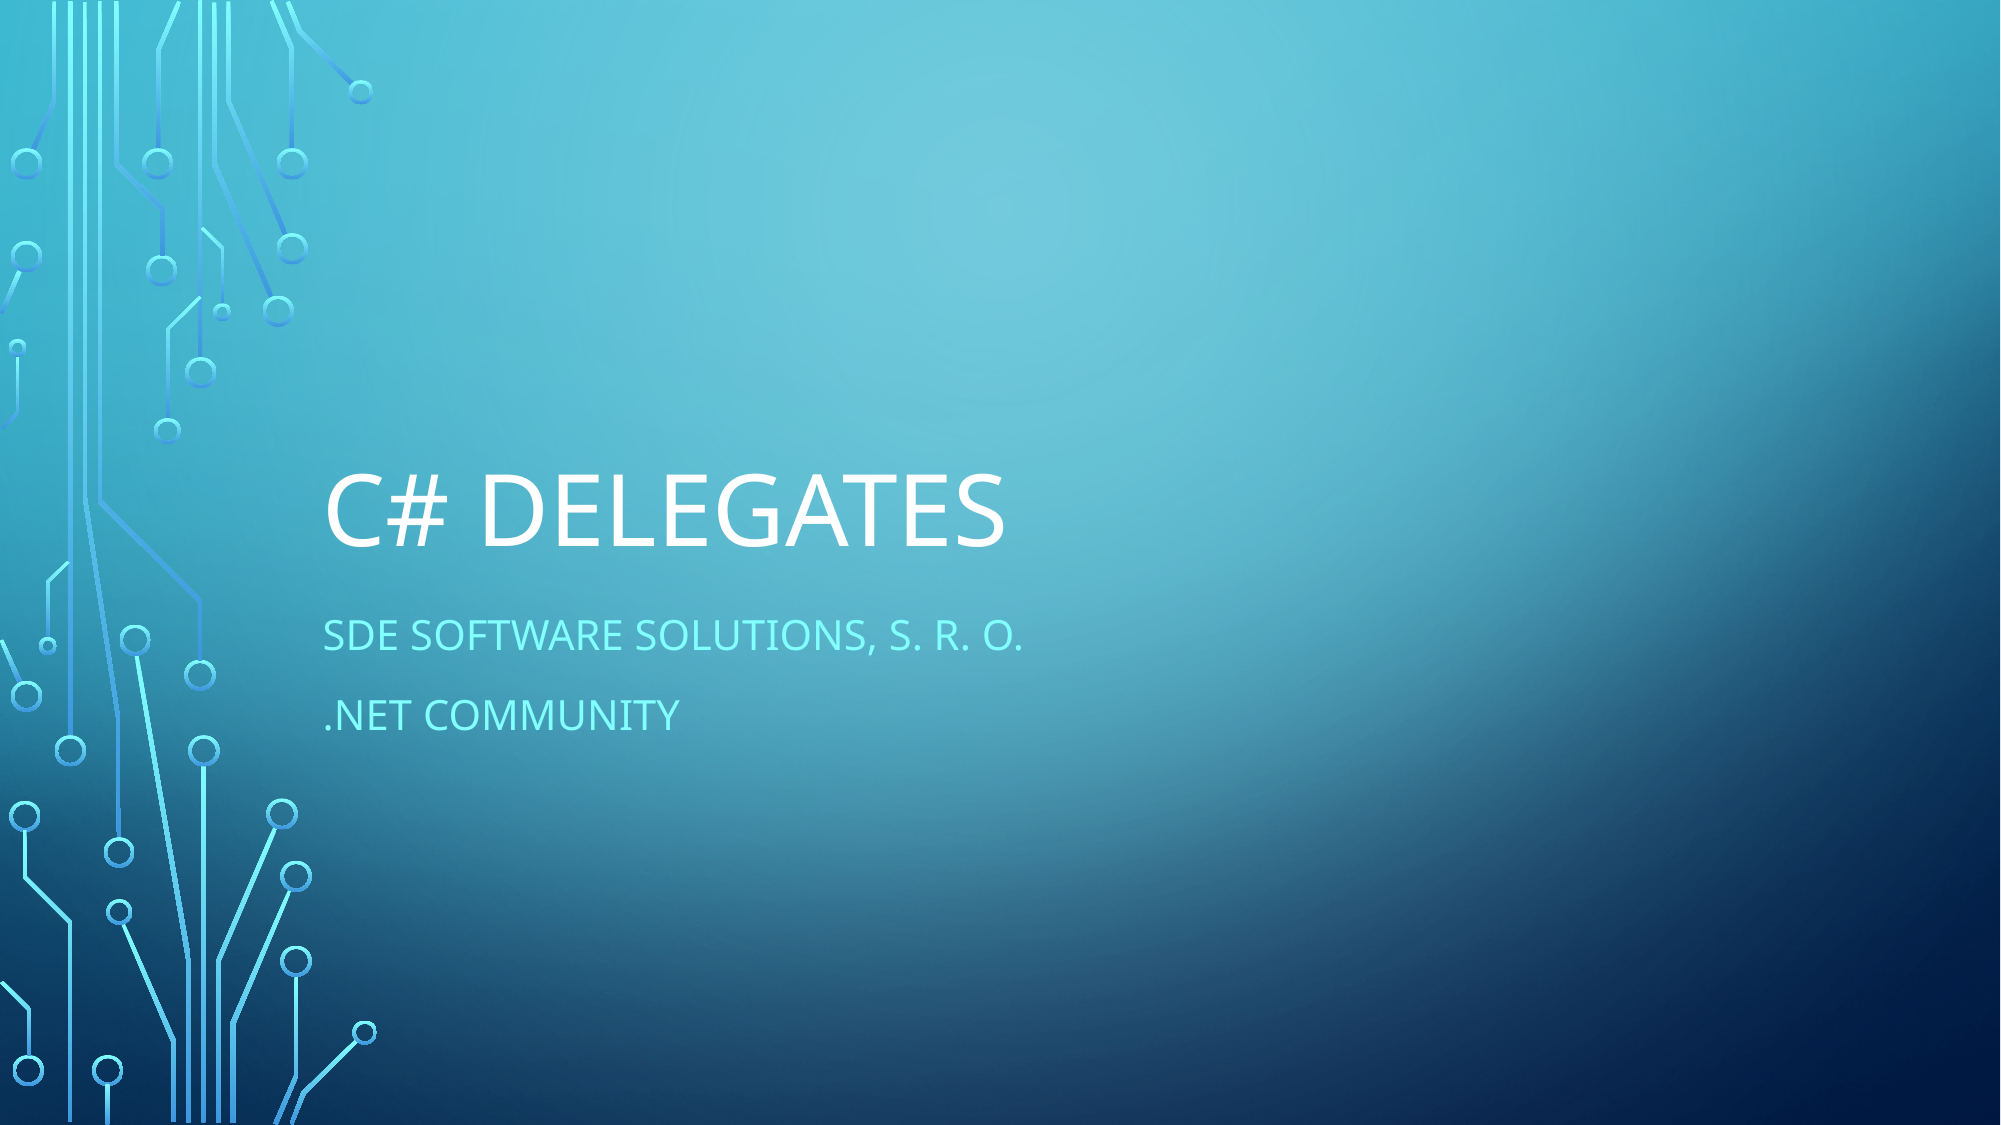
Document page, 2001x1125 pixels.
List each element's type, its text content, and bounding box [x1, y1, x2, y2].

subtitle SDE Software solutions, s. r. o. .NET COMMUNITY [307, 590, 1750, 863]
title C# delegates [307, 184, 1750, 576]
